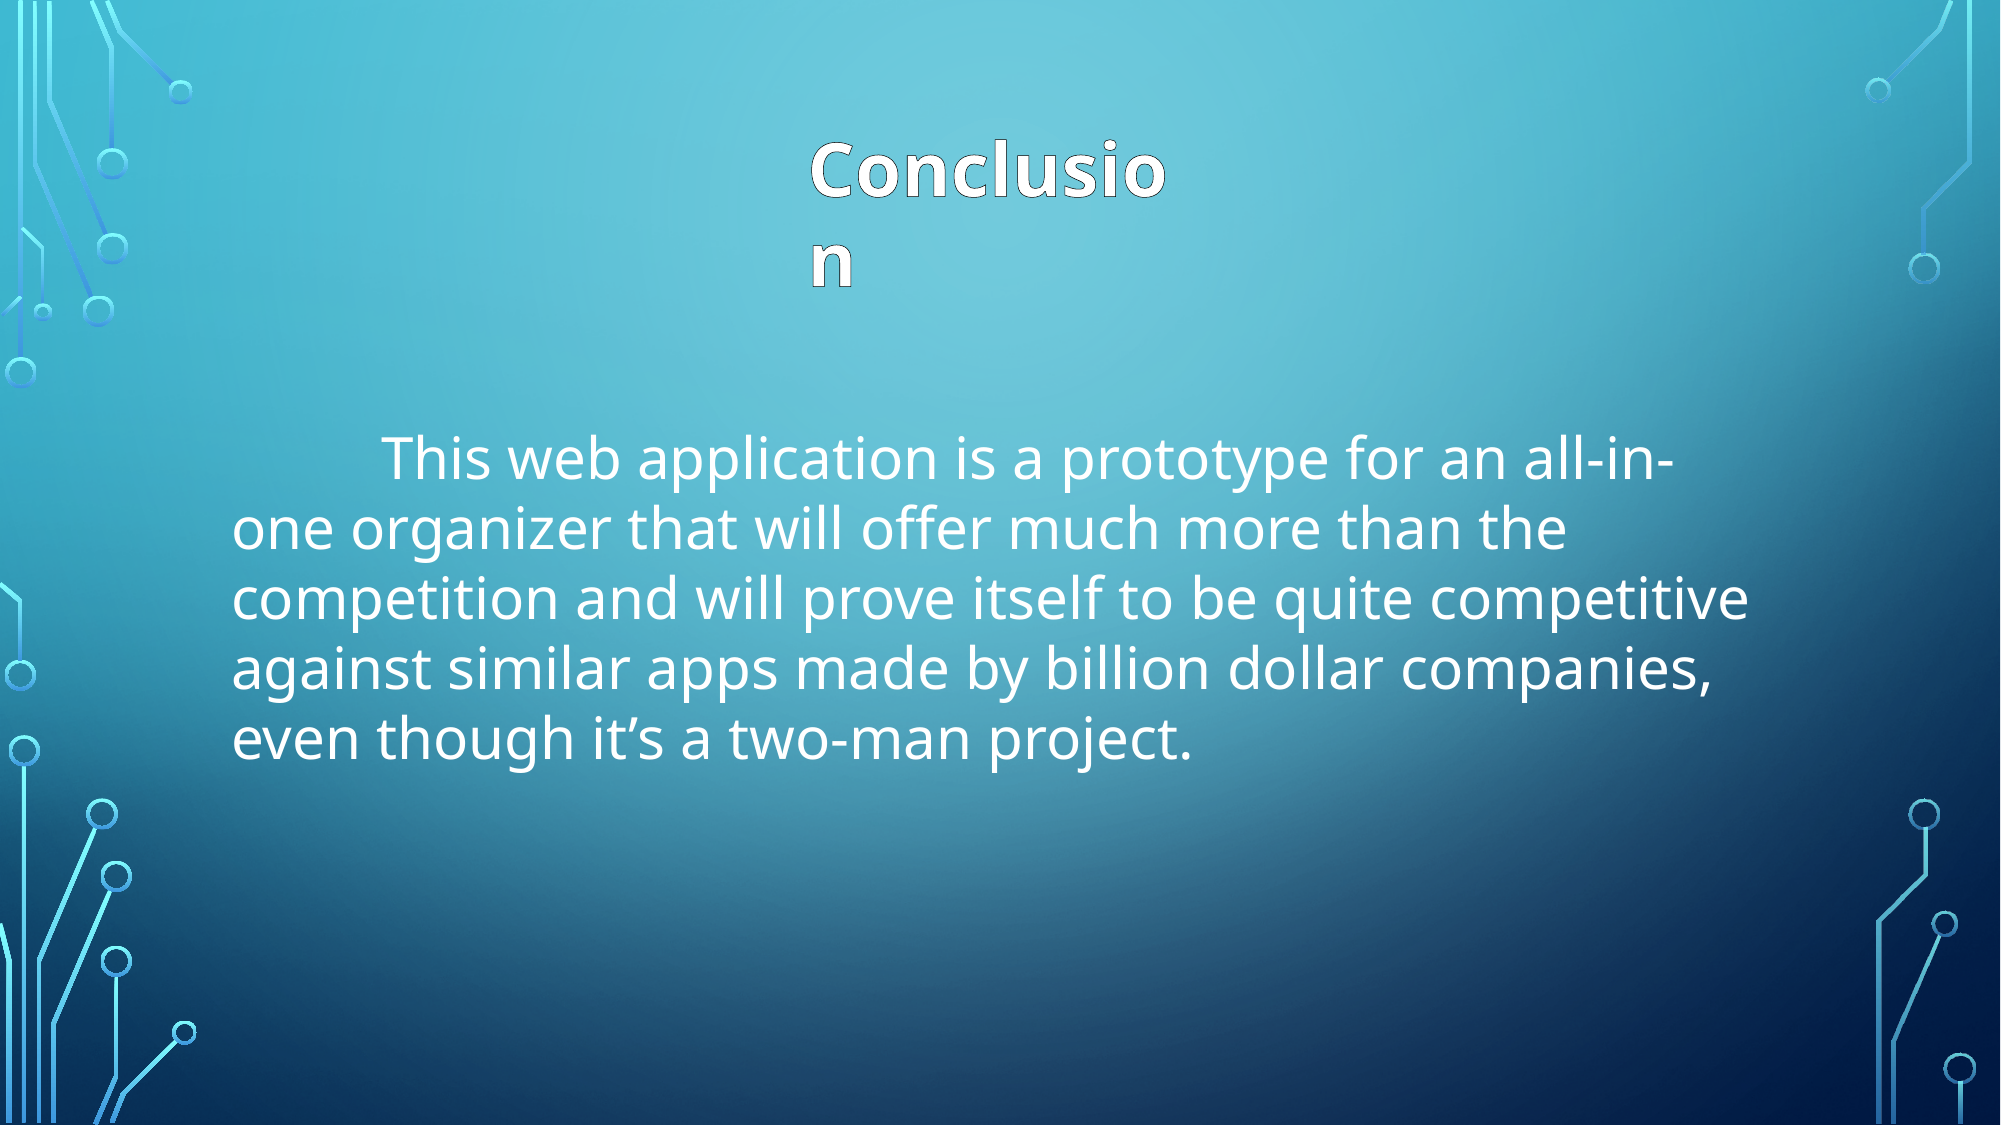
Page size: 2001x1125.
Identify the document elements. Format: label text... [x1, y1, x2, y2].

text_box Conclusion [792, 114, 1208, 310]
text_box This web application is a prototype for an all-in-one organizer that will offer much more than the competition and will prove itself to be quite competitive against similar apps made by billion dollar companies, even though it’s a two-man project. [216, 413, 1784, 779]
